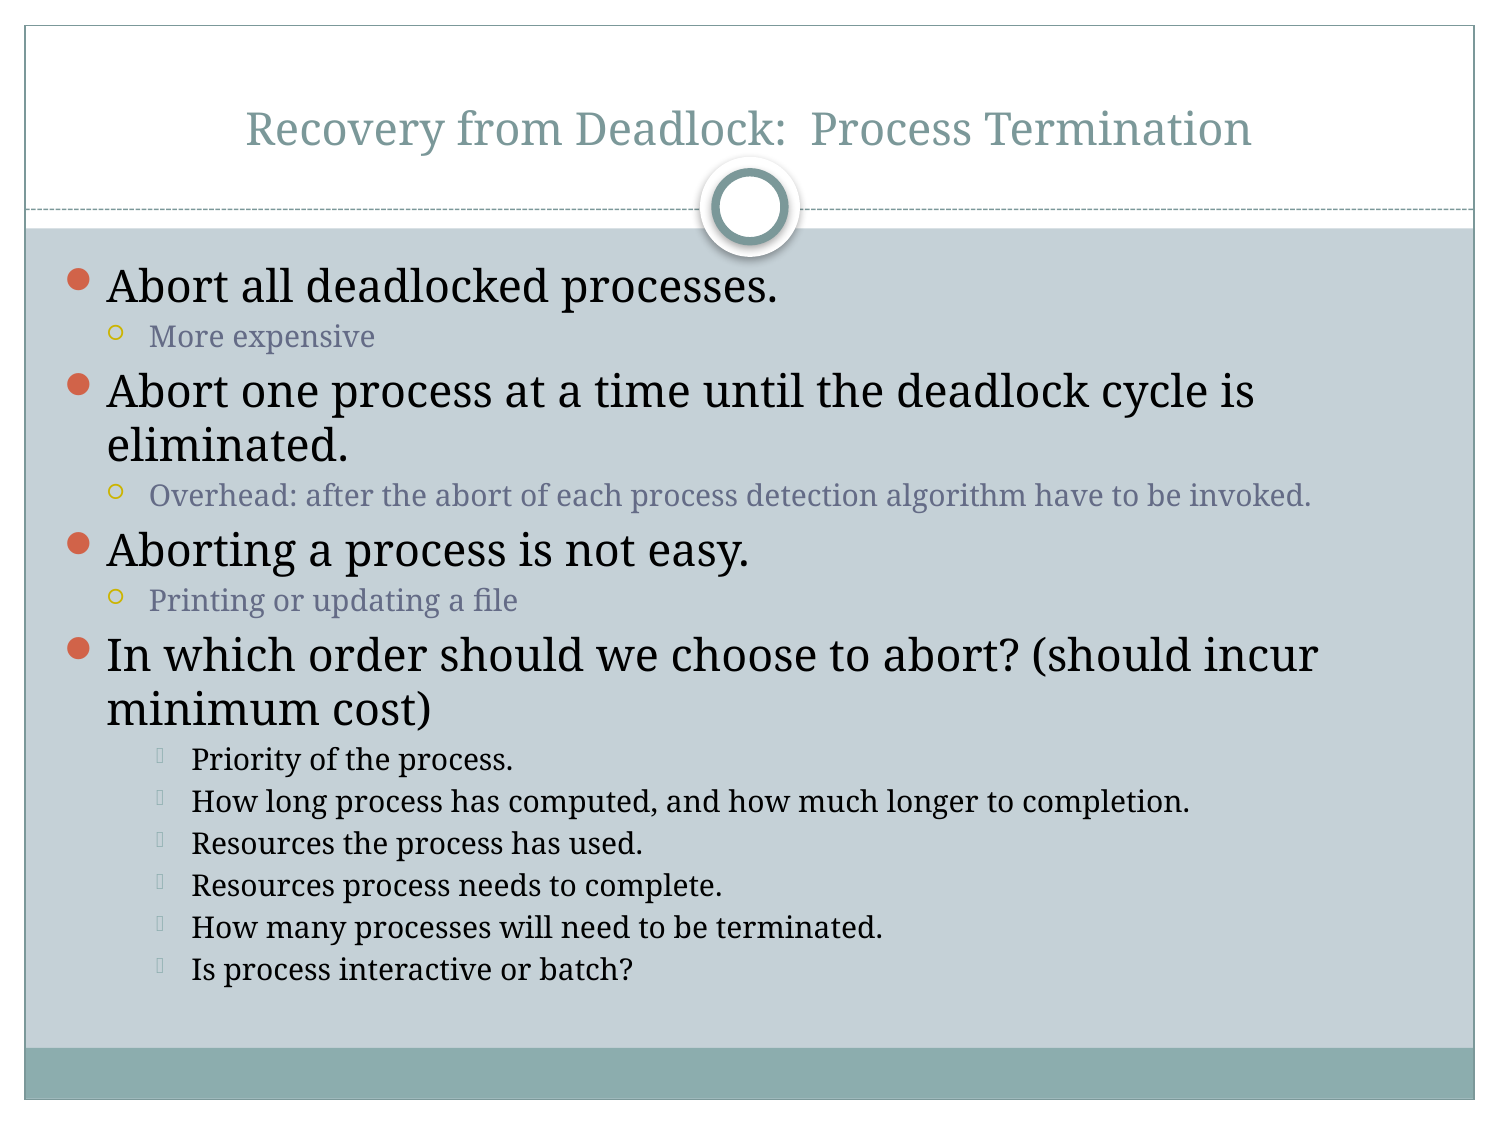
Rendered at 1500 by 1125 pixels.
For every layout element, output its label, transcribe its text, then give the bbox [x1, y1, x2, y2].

list Abort all deadlocked processes. More expensive Abort one process at a time until the deadlock cycle is eliminated. Overhead: after the abort of each process detection algorithm have to be invoked. Aborting a process is not easy. Printing or updating a file In which order should we choose to abort? (should incur minimum cost) Priority of the process. How long process has computed, and how much longer to completion. Resources the process has used. Resources process needs to complete. How many processes will need to be terminated. Is process interactive or batch? [49, 250, 1445, 1001]
title Recovery from Deadlock: Process Termination [49, 37, 1450, 162]
